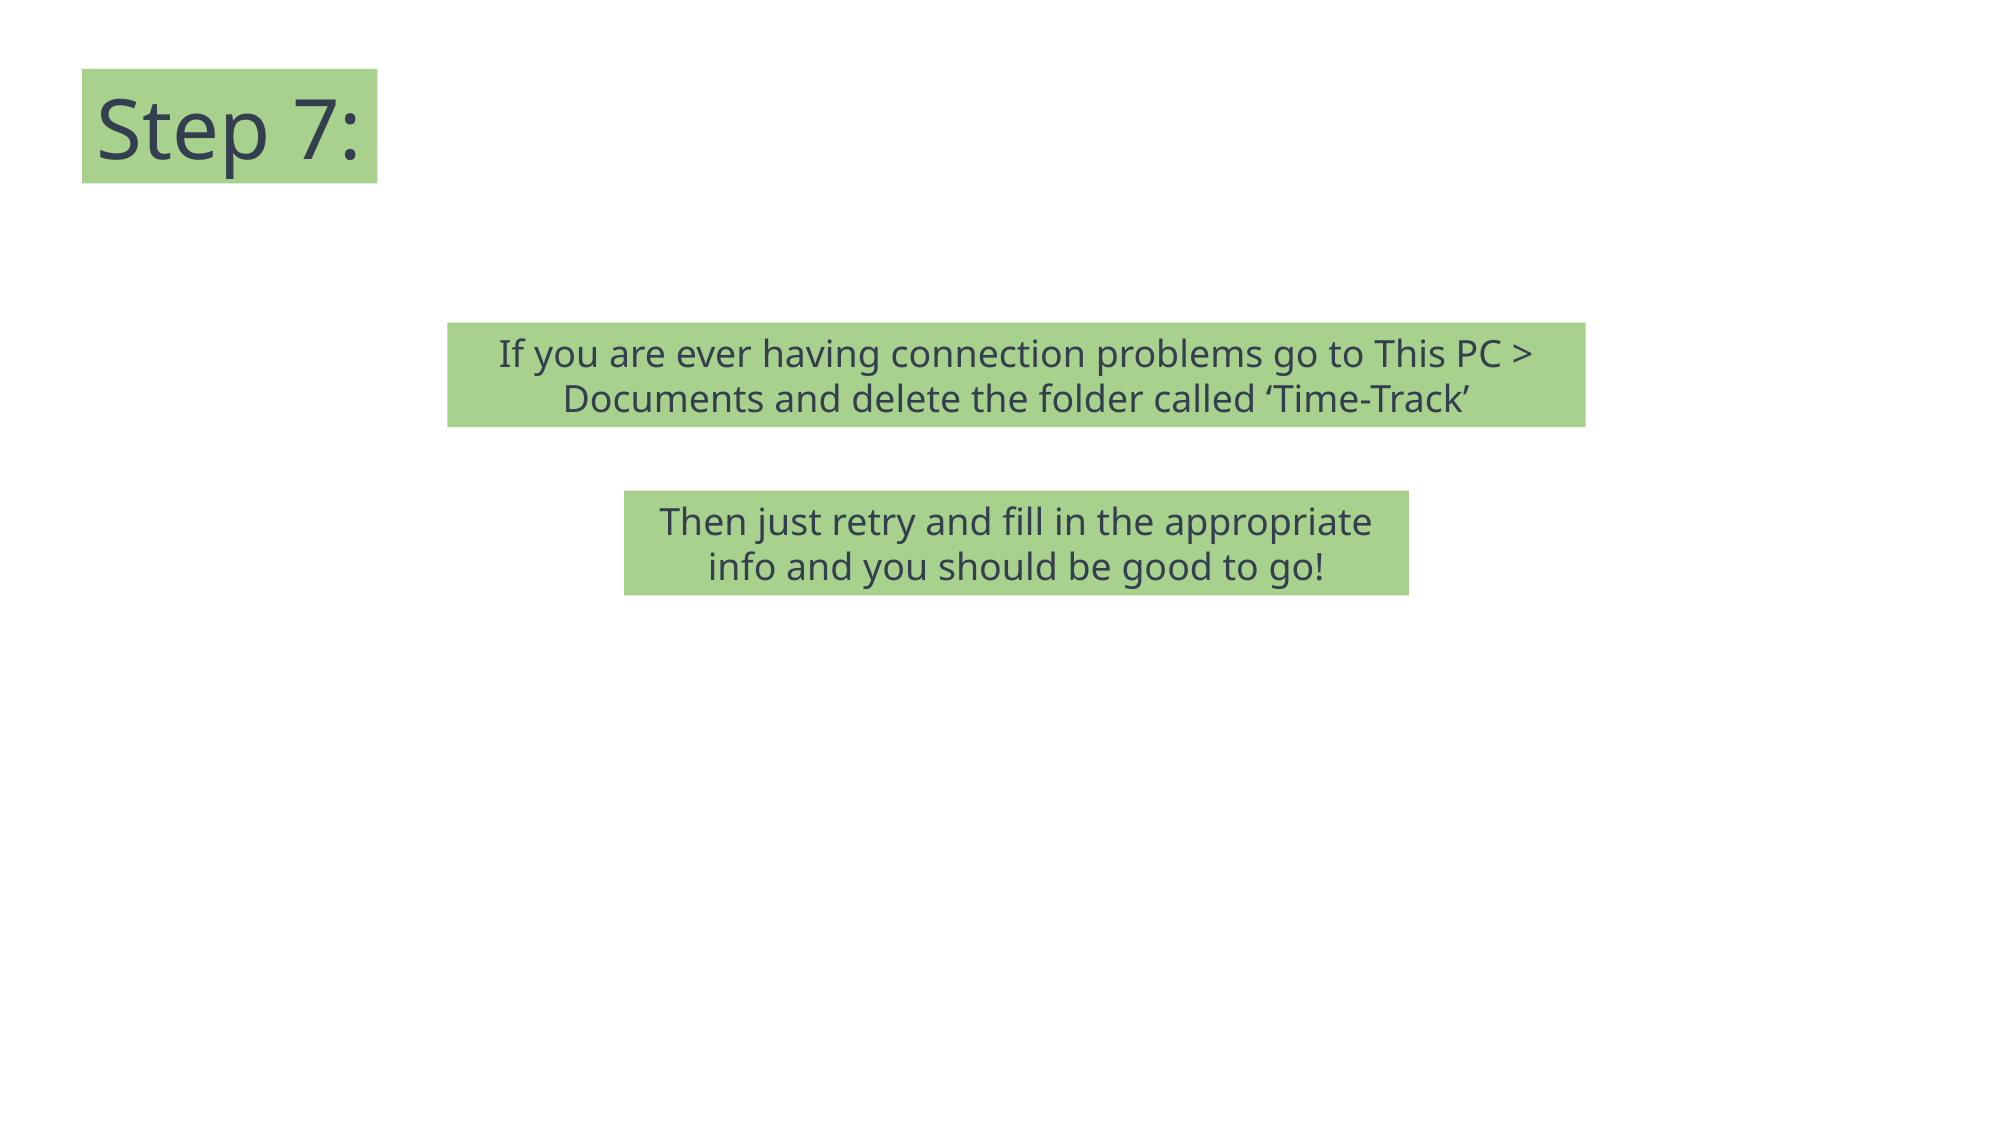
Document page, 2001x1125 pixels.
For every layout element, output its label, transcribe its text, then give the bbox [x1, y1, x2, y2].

text_box Step 7: [82, 68, 378, 184]
text_box If you are ever having connection problems go to This PC > Documents and delete the folder called ‘Time-Track’ [447, 322, 1586, 428]
text_box Then just retry and fill in the appropriate info and you should be good to go! [624, 490, 1409, 596]
